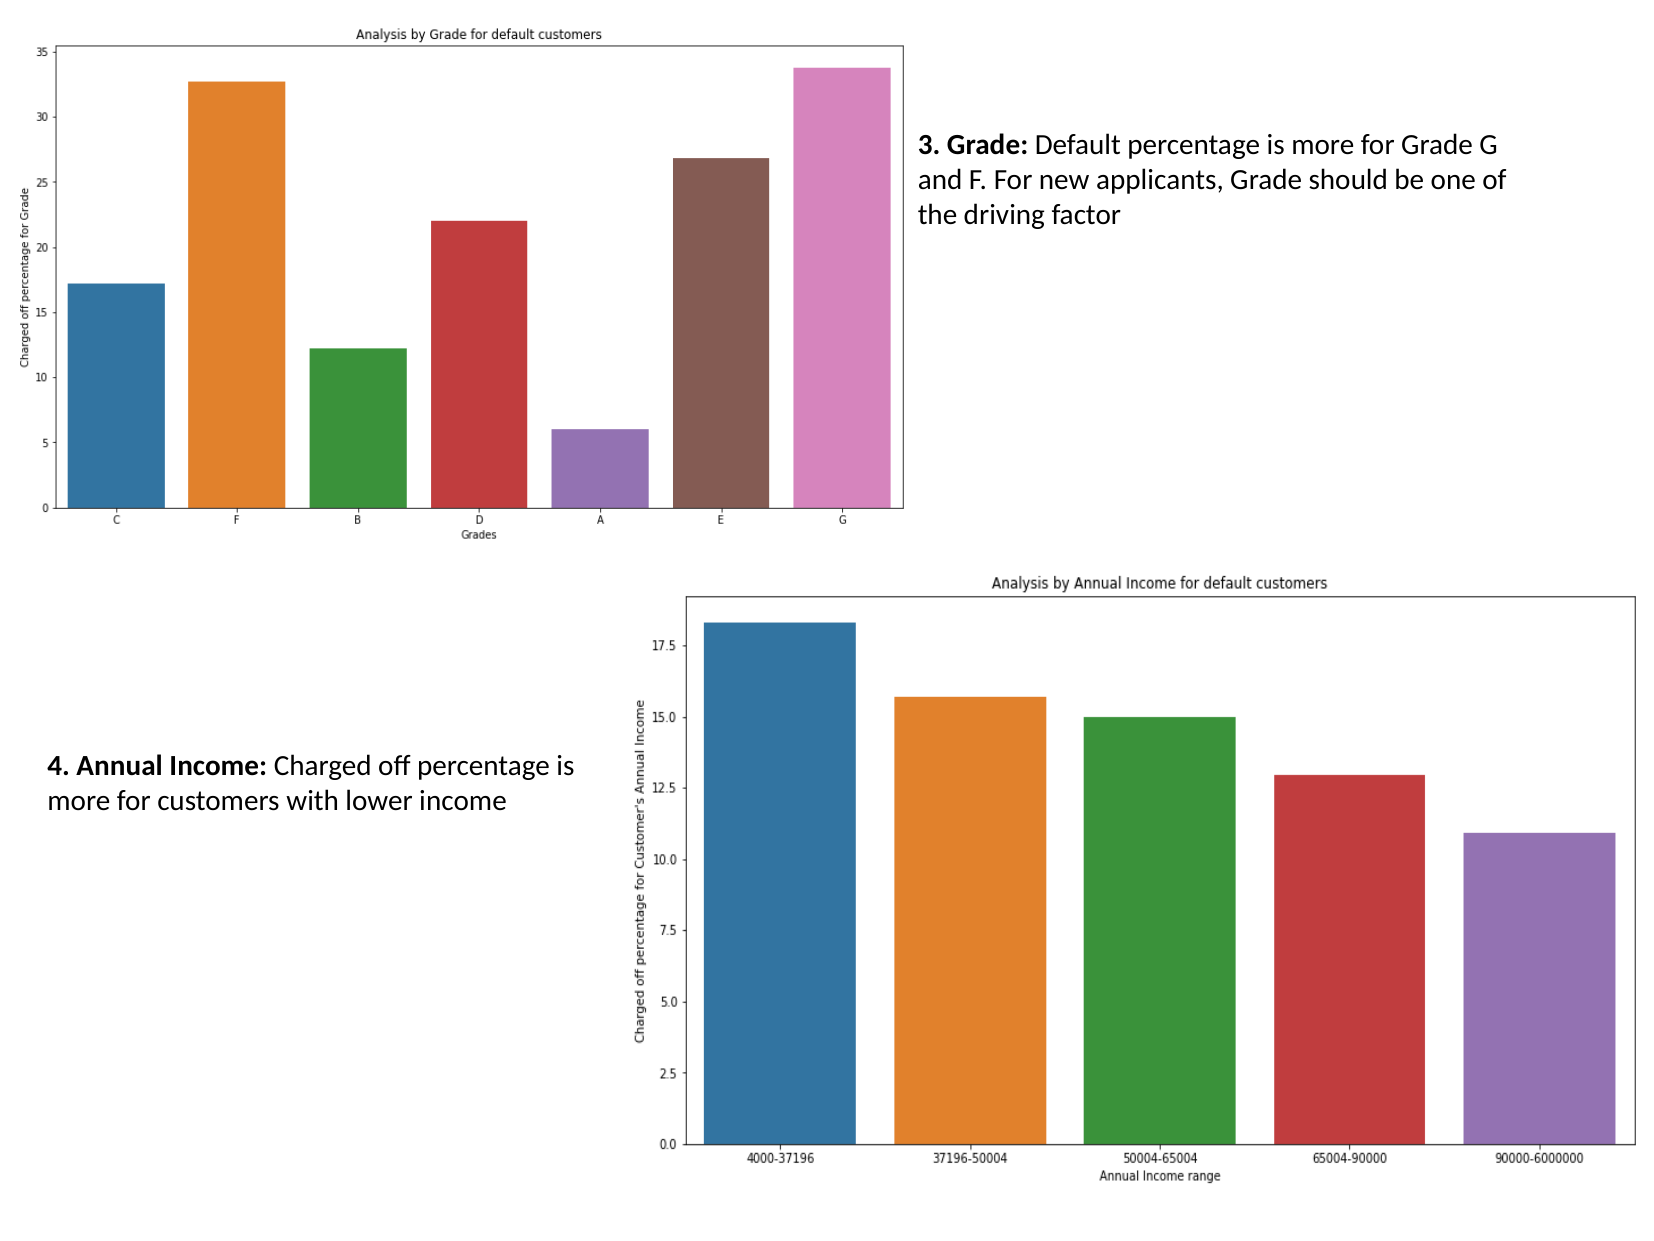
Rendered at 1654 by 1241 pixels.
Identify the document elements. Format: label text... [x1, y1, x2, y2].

picture [628, 566, 1645, 1192]
picture [11, 21, 921, 544]
text_box 4. Annual Income: Charged off percentage is more for customers with lower income [32, 739, 628, 824]
text_box 3. Grade: Default percentage is more for Grade G and F. For new applicants, Grade should be one of the driving factor [921, 118, 1564, 238]
